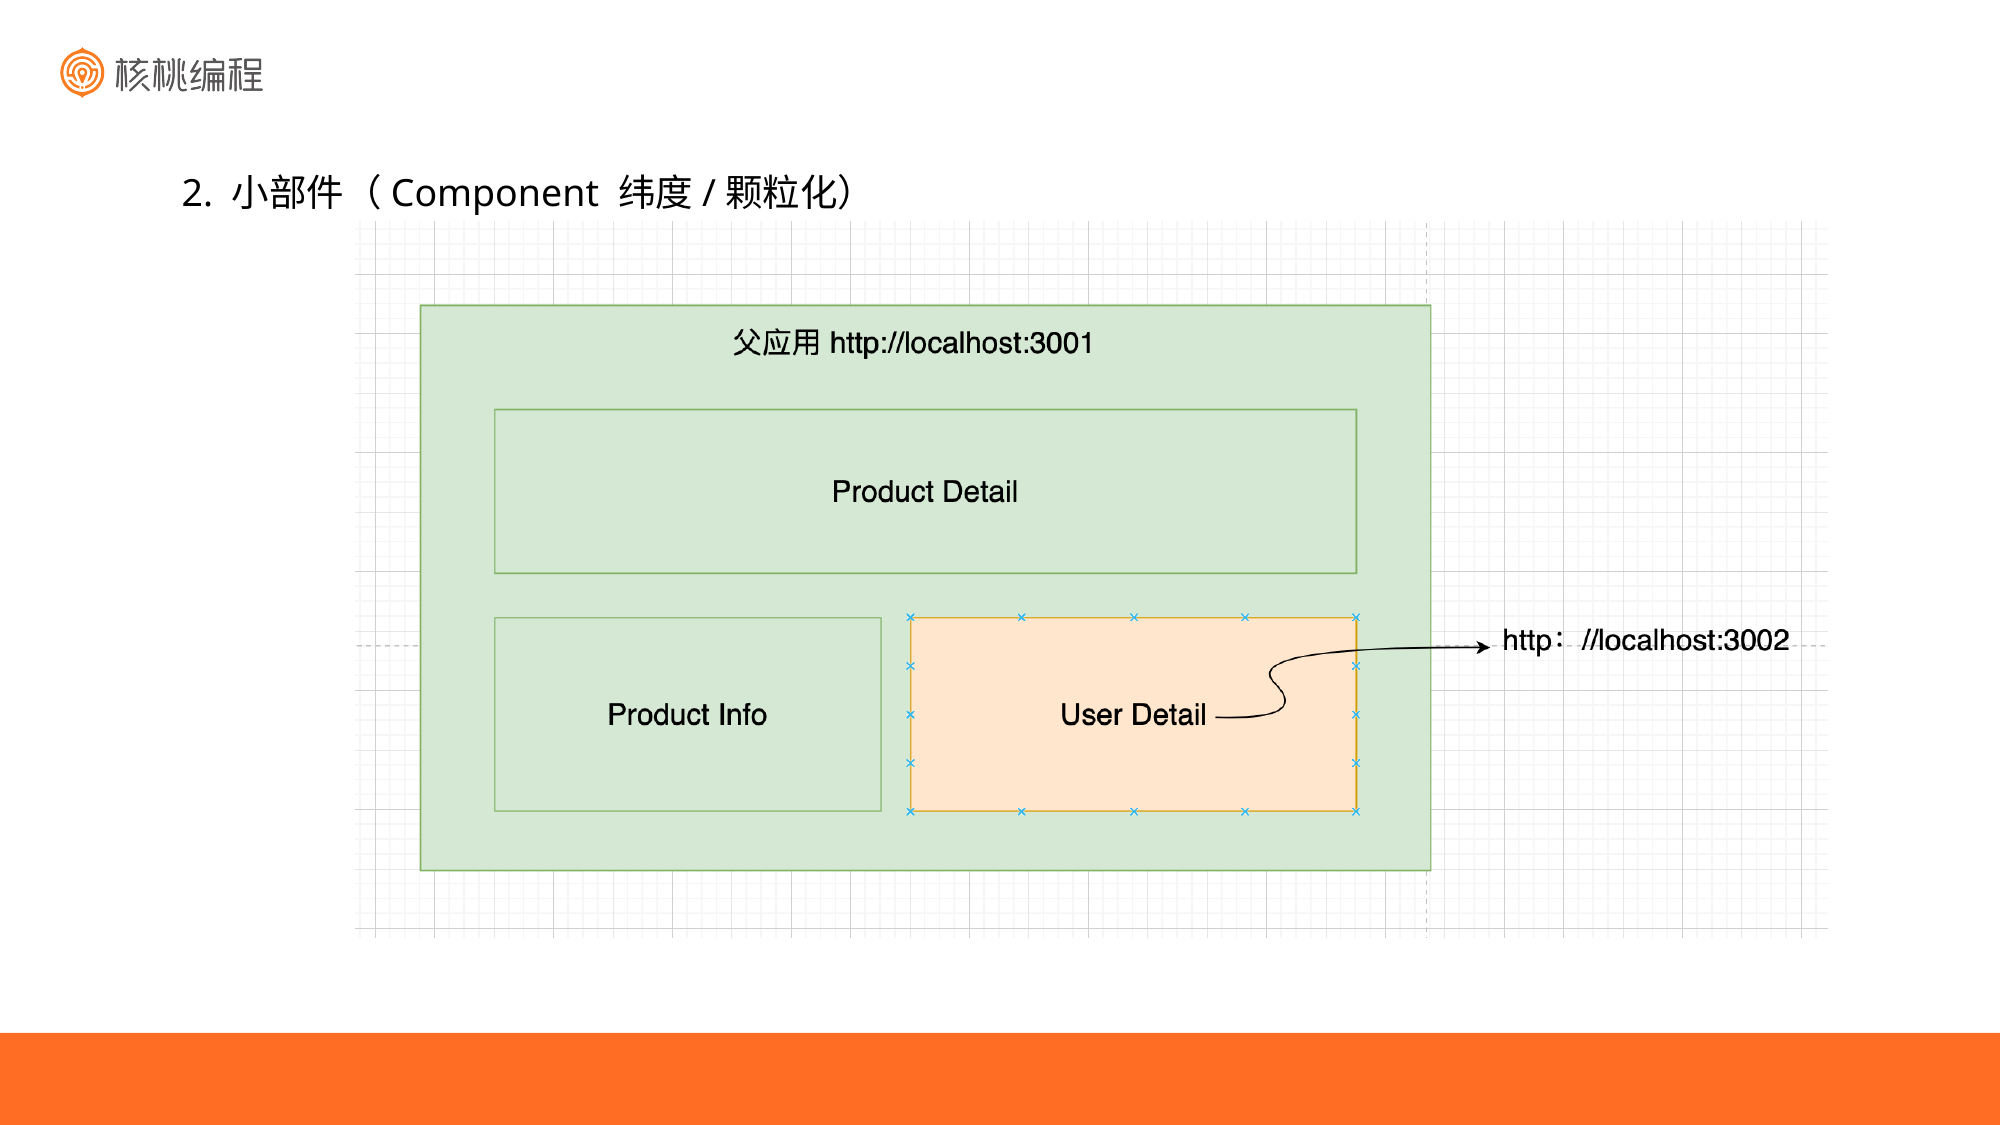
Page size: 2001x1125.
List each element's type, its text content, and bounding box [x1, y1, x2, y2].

picture [355, 221, 1828, 938]
text_box [0, 1032, 2000, 1125]
text_box 2. 小​​部件（Component 纬度/颗粒化） [166, 161, 925, 222]
picture [60, 47, 263, 98]
